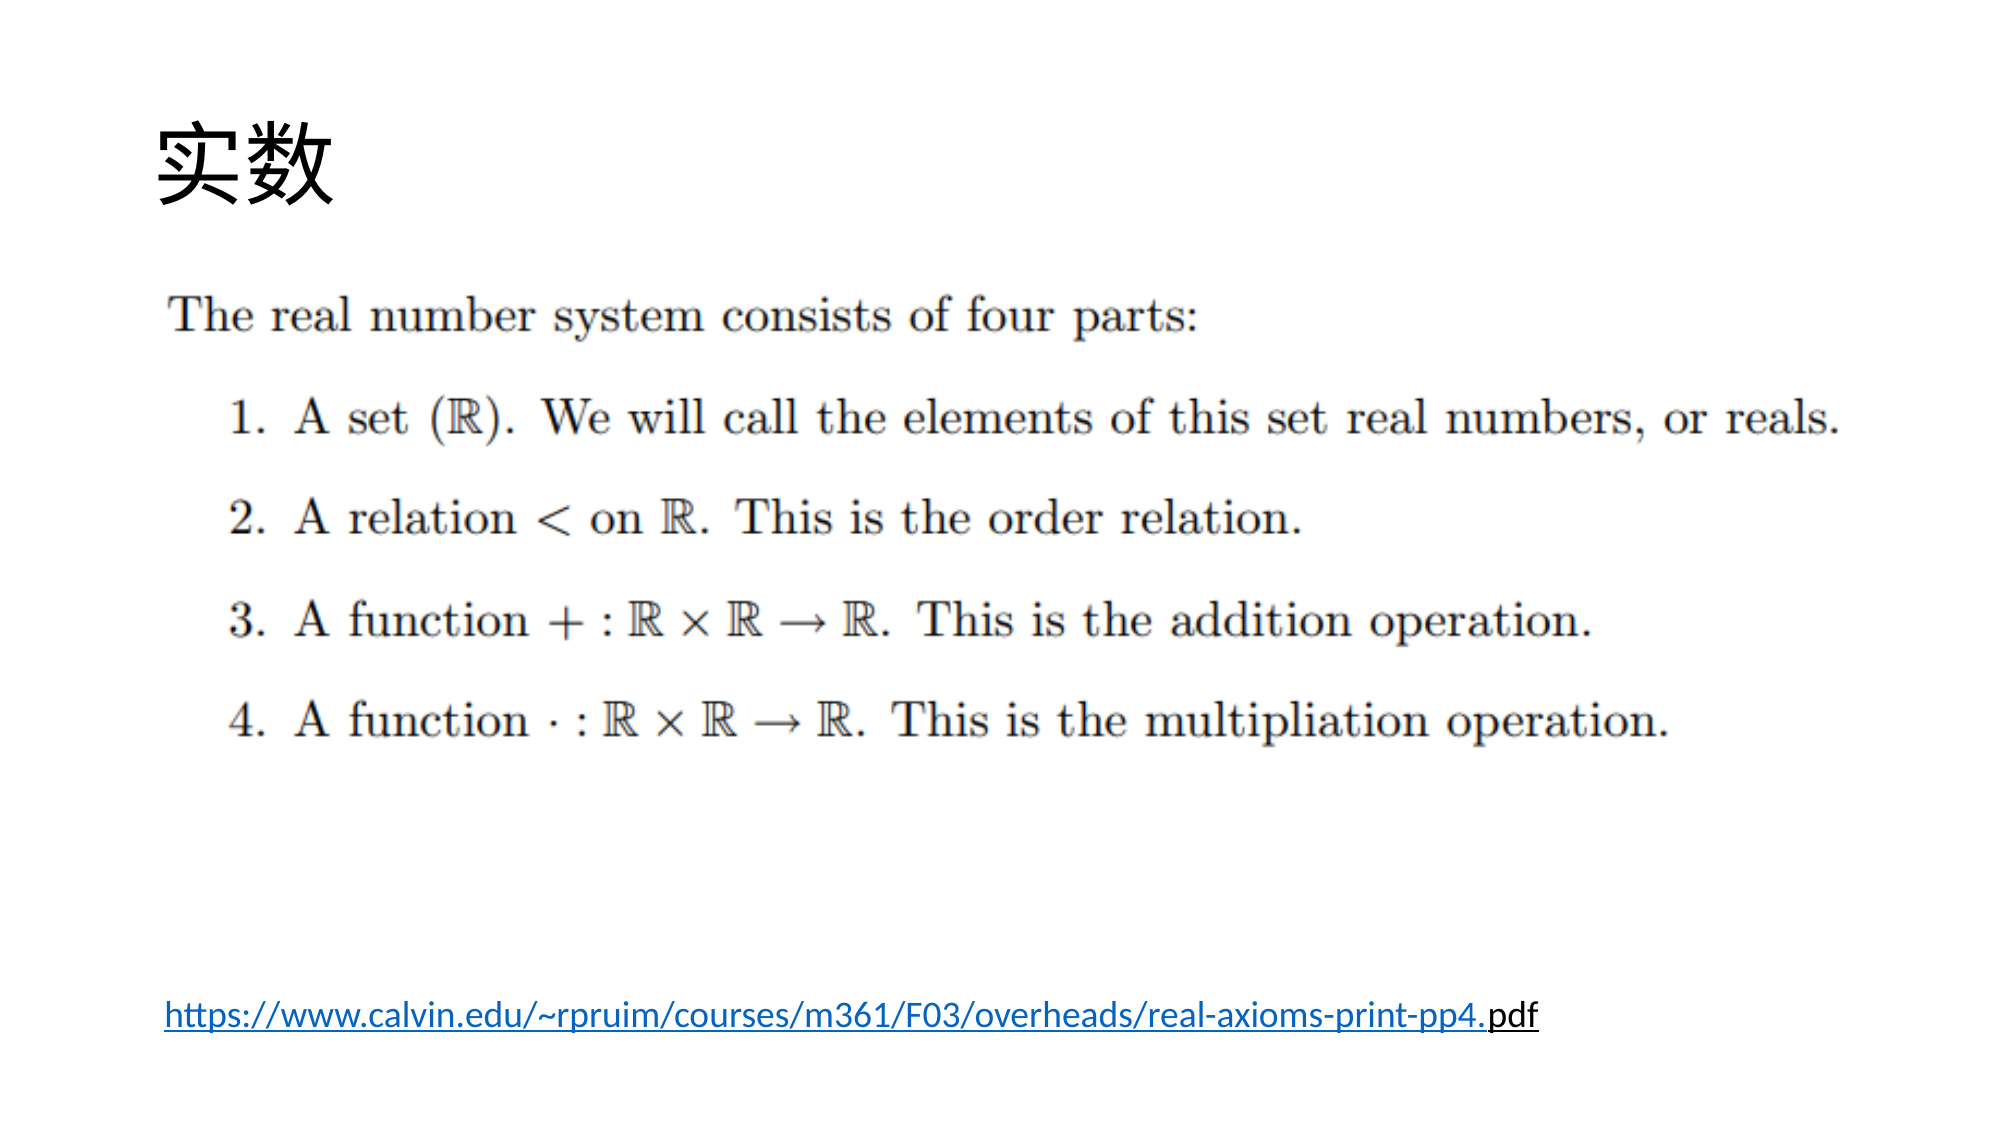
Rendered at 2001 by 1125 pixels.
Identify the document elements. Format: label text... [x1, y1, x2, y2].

text_box https://www.calvin.edu/~rpruim/courses/m361/F03/overheads/real-axioms-print-pp4.pdf [149, 982, 1725, 1043]
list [149, 277, 1851, 766]
title 实数 [137, 59, 1863, 278]
